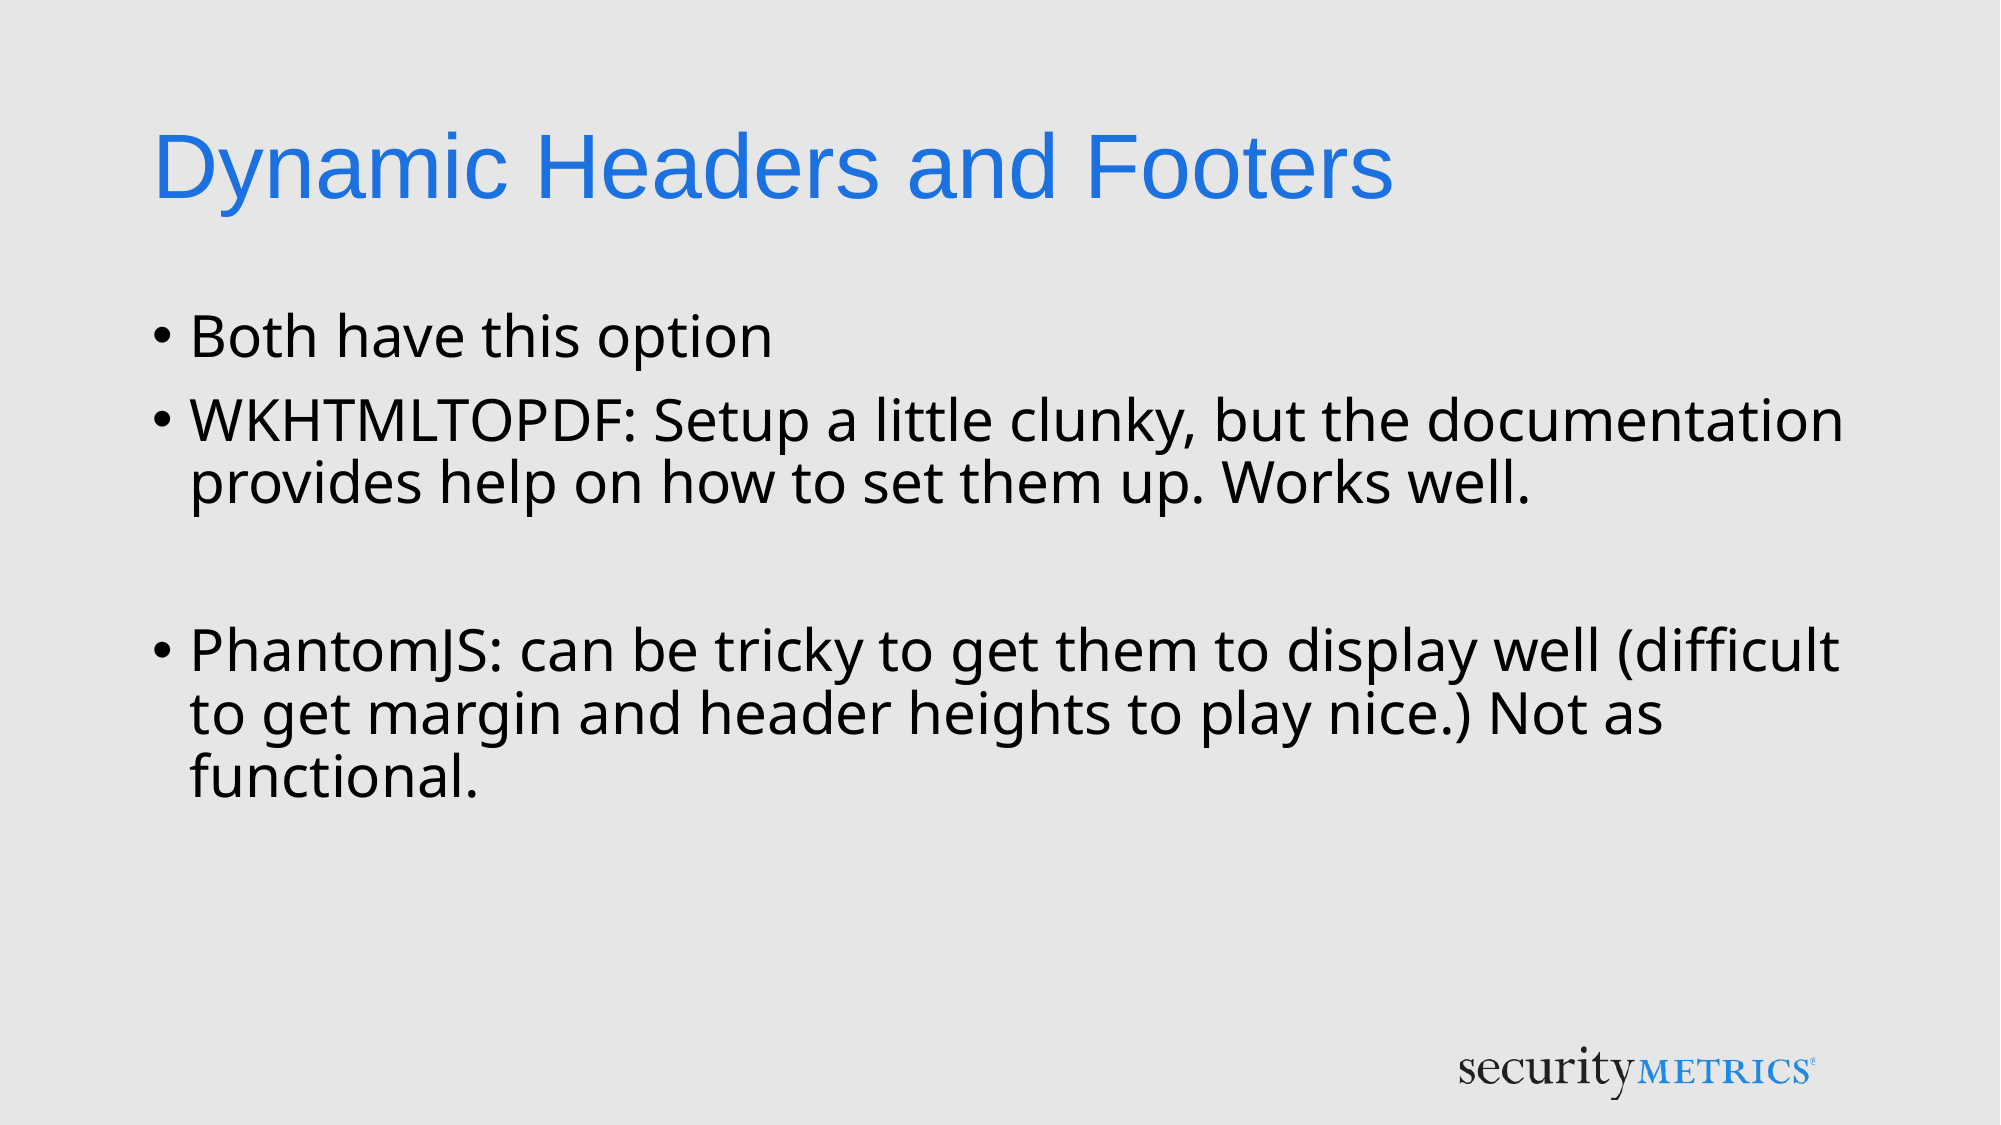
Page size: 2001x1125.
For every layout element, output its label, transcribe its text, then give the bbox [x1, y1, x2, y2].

title Dynamic Headers and Footers [137, 59, 1863, 278]
list Both have this option WKHTMLTOPDF: Setup a little clunky, but the documentation provides help on how to set them up. Works well. PhantomJS: can be tricky to get them to display well (difficult to get margin and header heights to play nice.) Not as functional. [137, 299, 1863, 1014]
